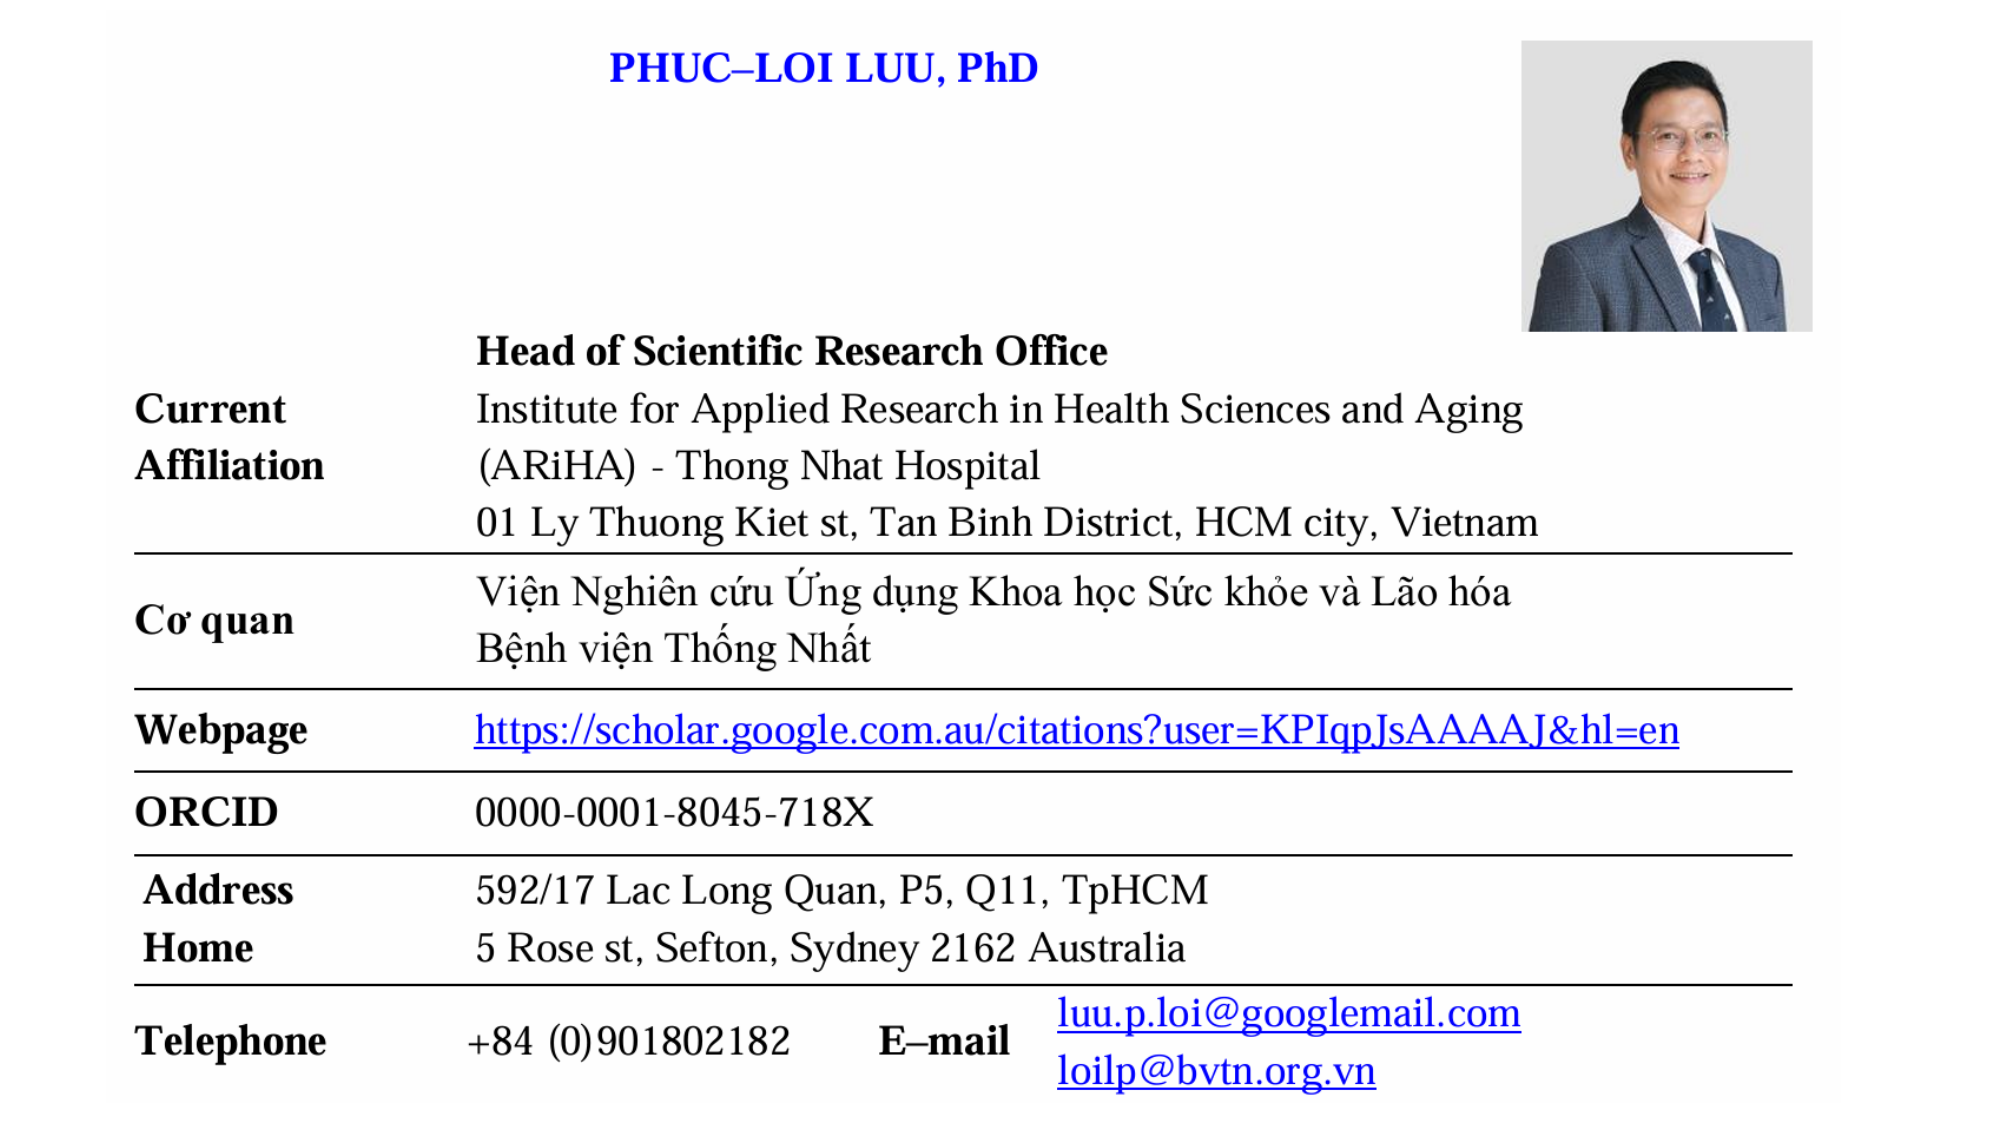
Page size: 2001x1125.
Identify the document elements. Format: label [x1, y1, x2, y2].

picture [106, 10, 1841, 1103]
